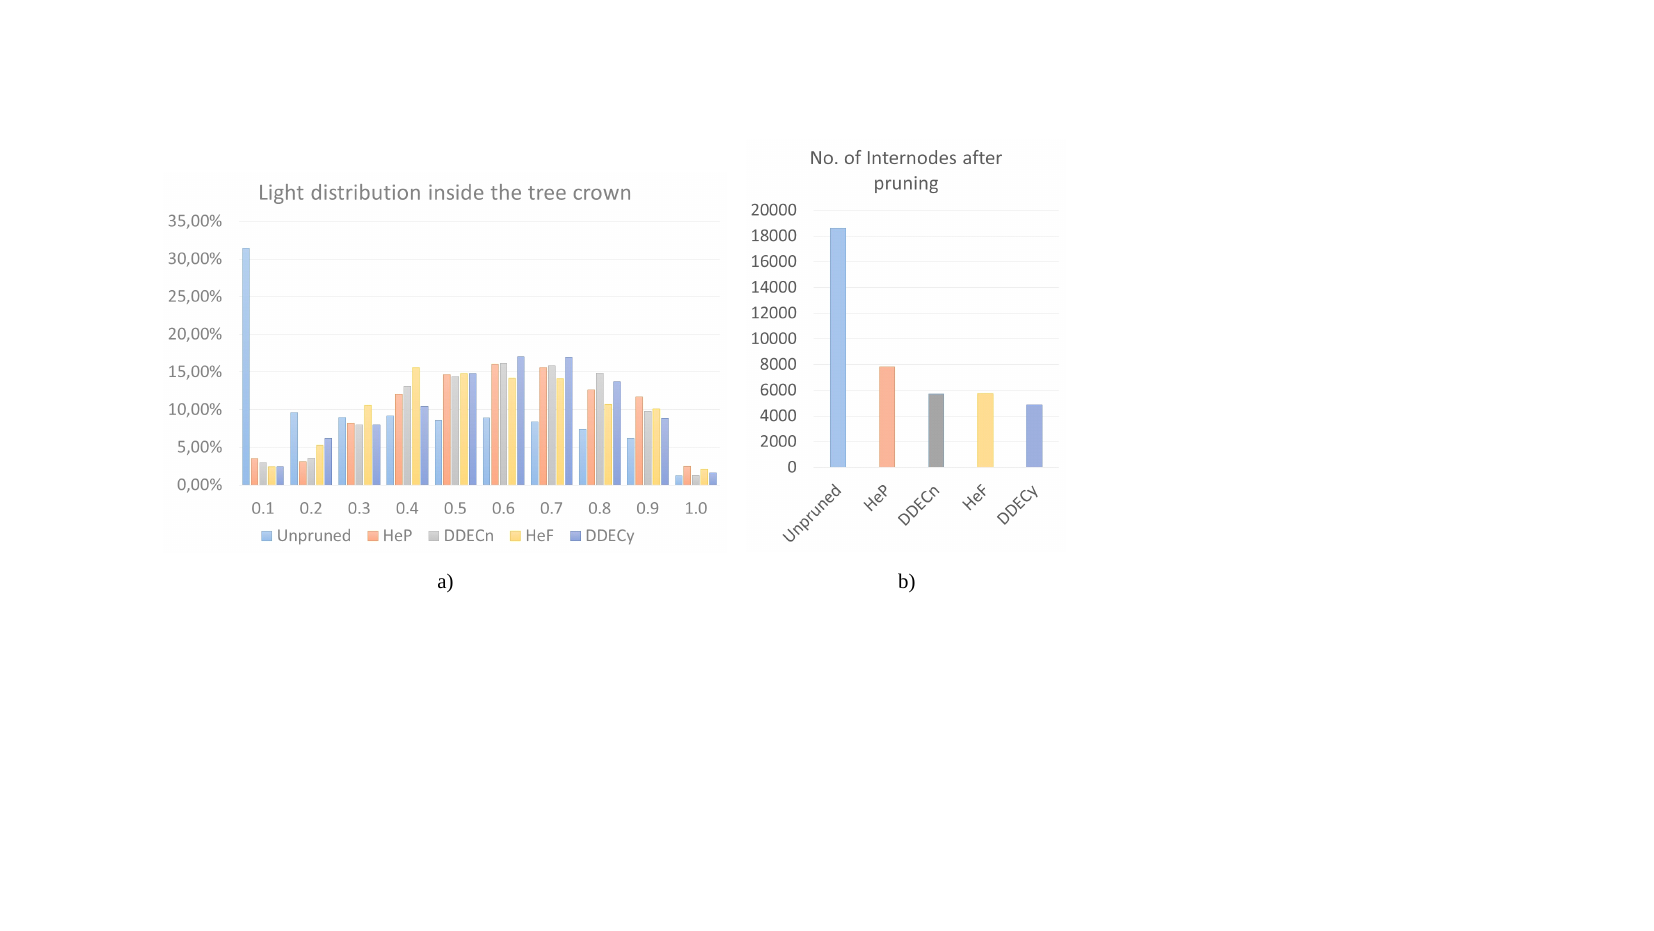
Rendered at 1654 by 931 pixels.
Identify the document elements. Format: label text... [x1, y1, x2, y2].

picture [163, 172, 727, 553]
picture [746, 139, 1067, 552]
text_box b) [898, 567, 932, 591]
text_box a) [437, 567, 467, 591]
